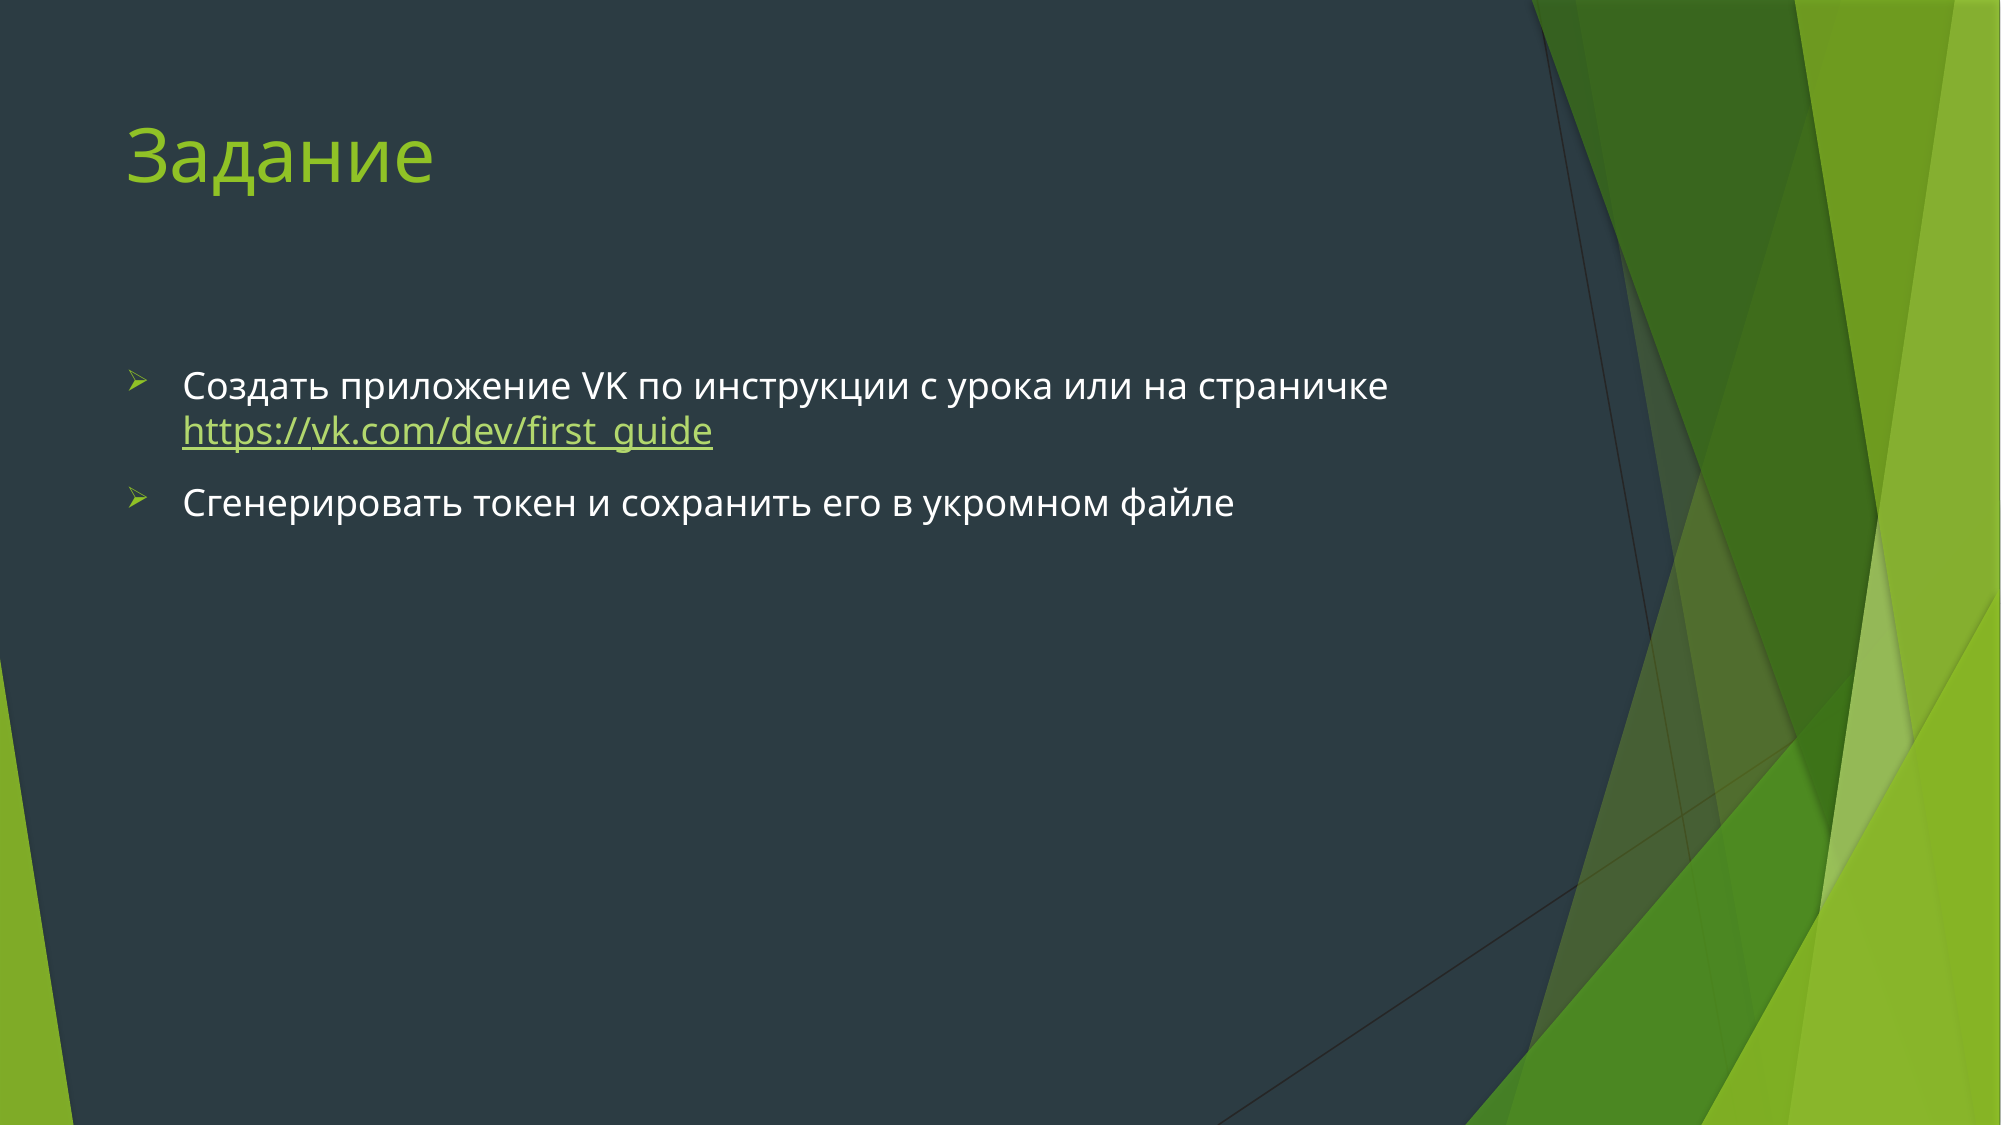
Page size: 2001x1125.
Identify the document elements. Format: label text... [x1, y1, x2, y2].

list Создать приложение VK по инструкции с урока или на страничке https://vk.com/dev/first_guide Сгенерировать токен и сохранить его в укромном файле [111, 354, 1522, 992]
title Задание [111, 99, 1522, 317]
